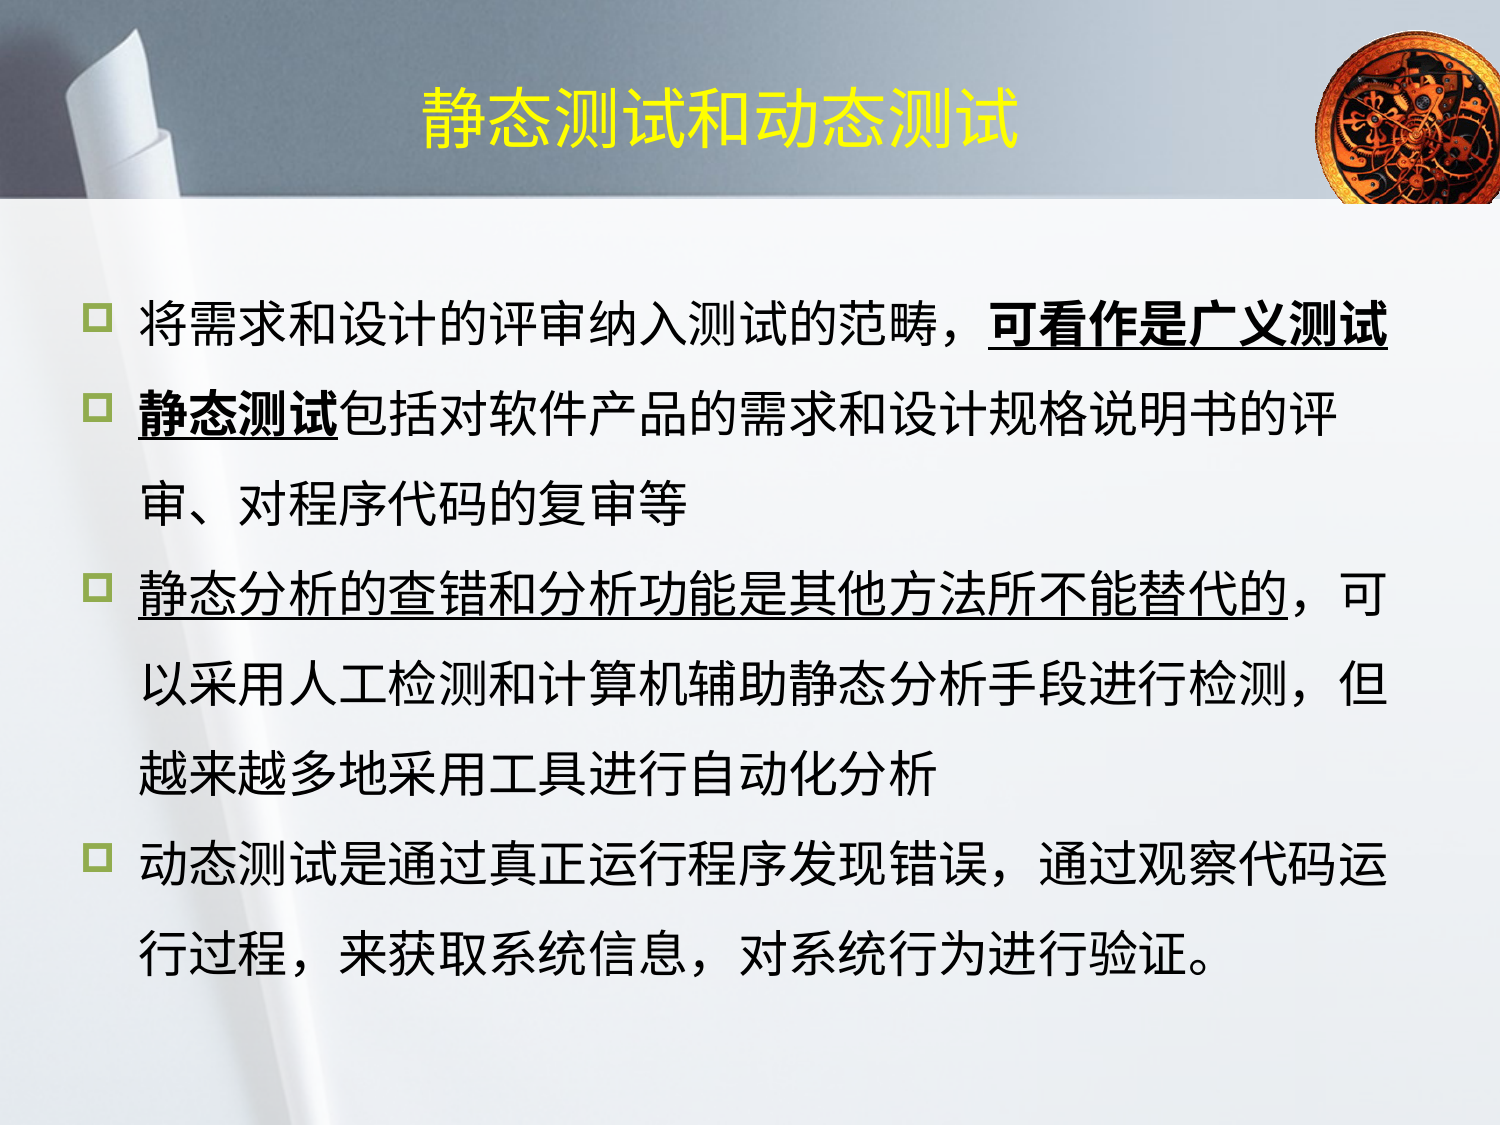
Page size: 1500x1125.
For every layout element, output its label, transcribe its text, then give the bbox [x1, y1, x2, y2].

title 静态测试和动态测试 [206, 54, 1235, 180]
list 将需求和设计的评审纳入测试的范畴，可看作是广义测试 静态测试包括对软件产品的需求和设计规格说明书的评审、对程序代码的复审等 静态分析的查错和分析功能是其他方法所不能替代的，可以采用人工检测和计算机辅助静态分析手段进行检测，但越来越多地采用工具进行自动化分析 动态测试是通过真正运行程序发现错误，通过观察代码运行过程，来获取系统信息，对系统行为进行验证。 [64, 255, 1424, 1000]
picture [0, 0, 1500, 204]
